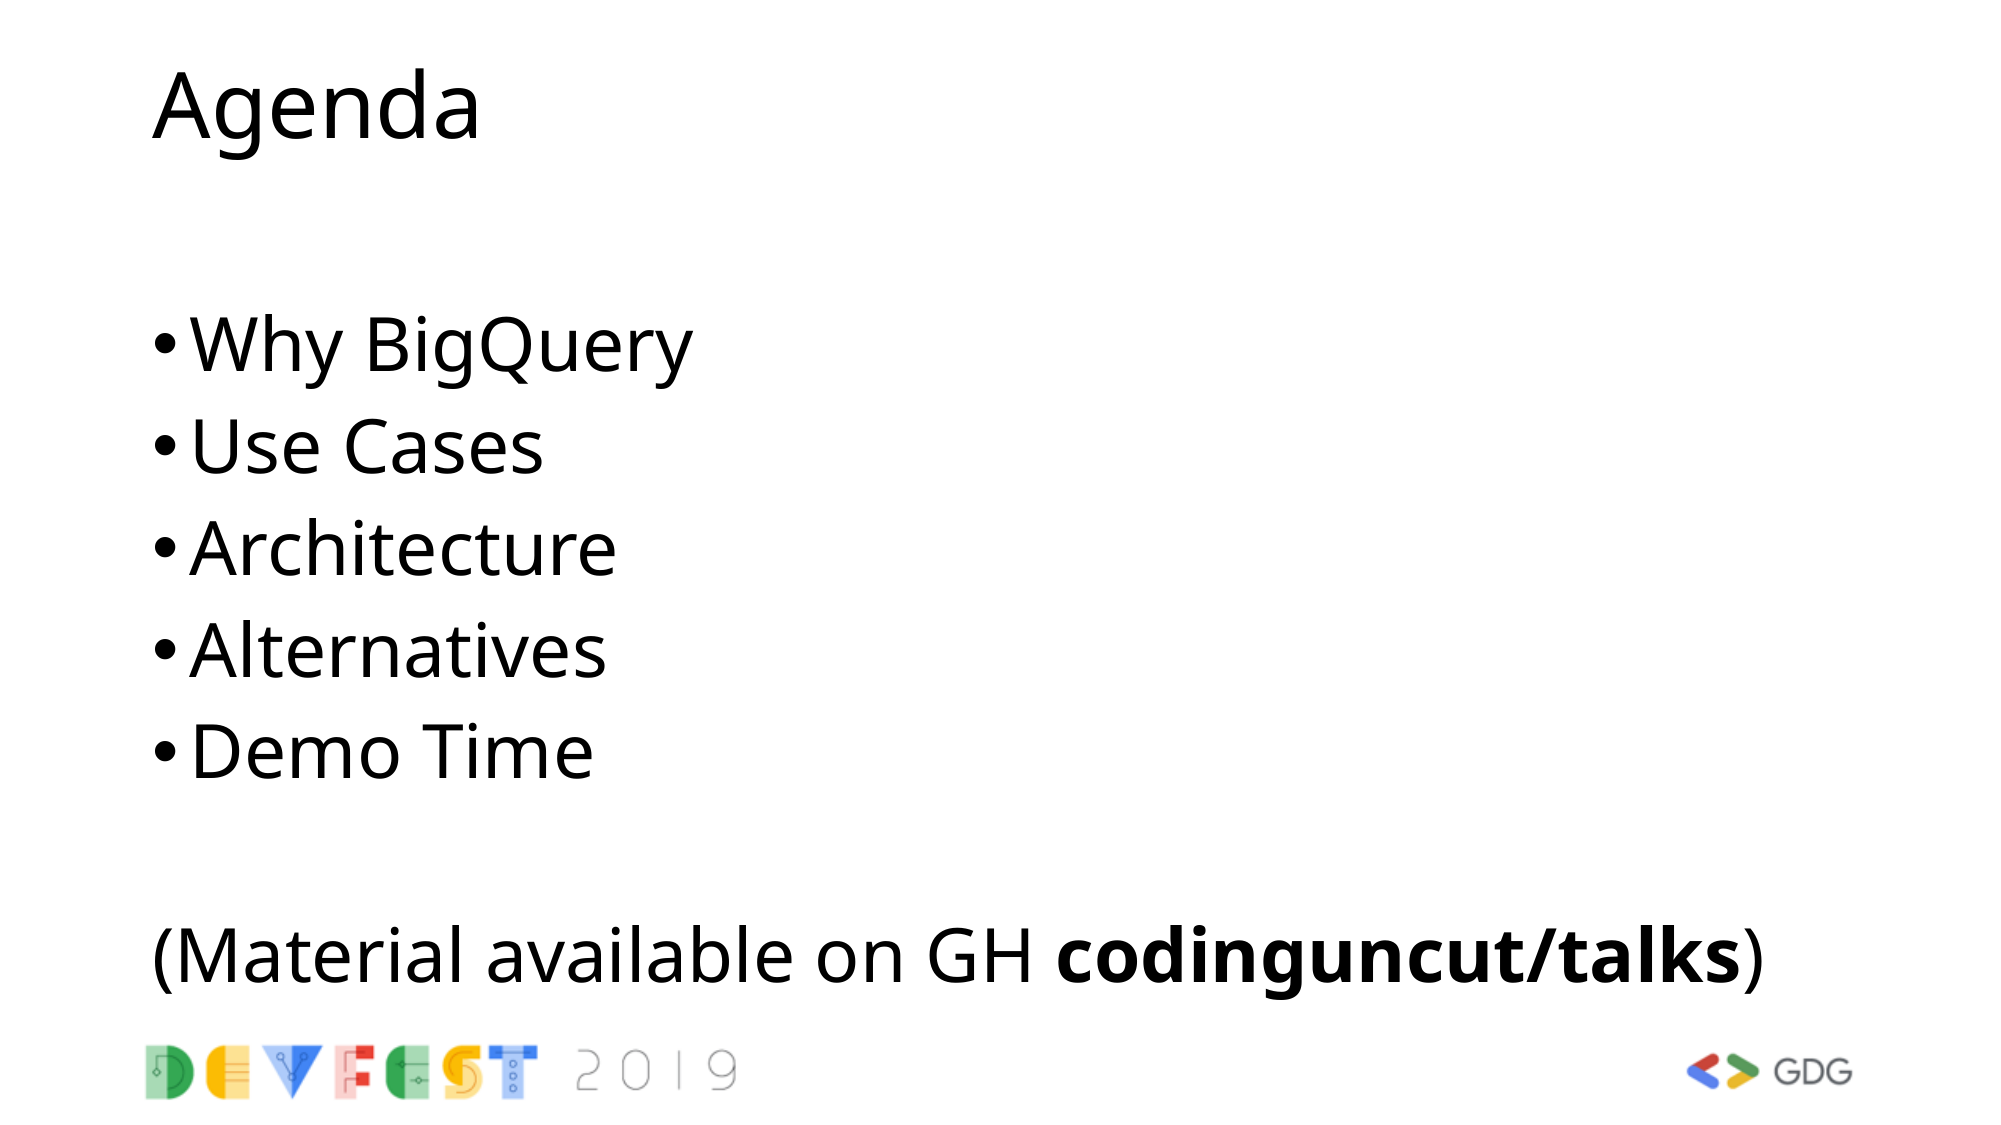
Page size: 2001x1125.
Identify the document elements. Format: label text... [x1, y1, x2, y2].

picture [1675, 1042, 1863, 1100]
picture [137, 1035, 549, 1108]
list Why BigQuery Use Cases Architecture Alternatives Demo Time (Material available on GH codinguncut/talks) [137, 299, 1863, 1014]
picture [568, 1046, 748, 1098]
title Agenda [137, 0, 1863, 218]
